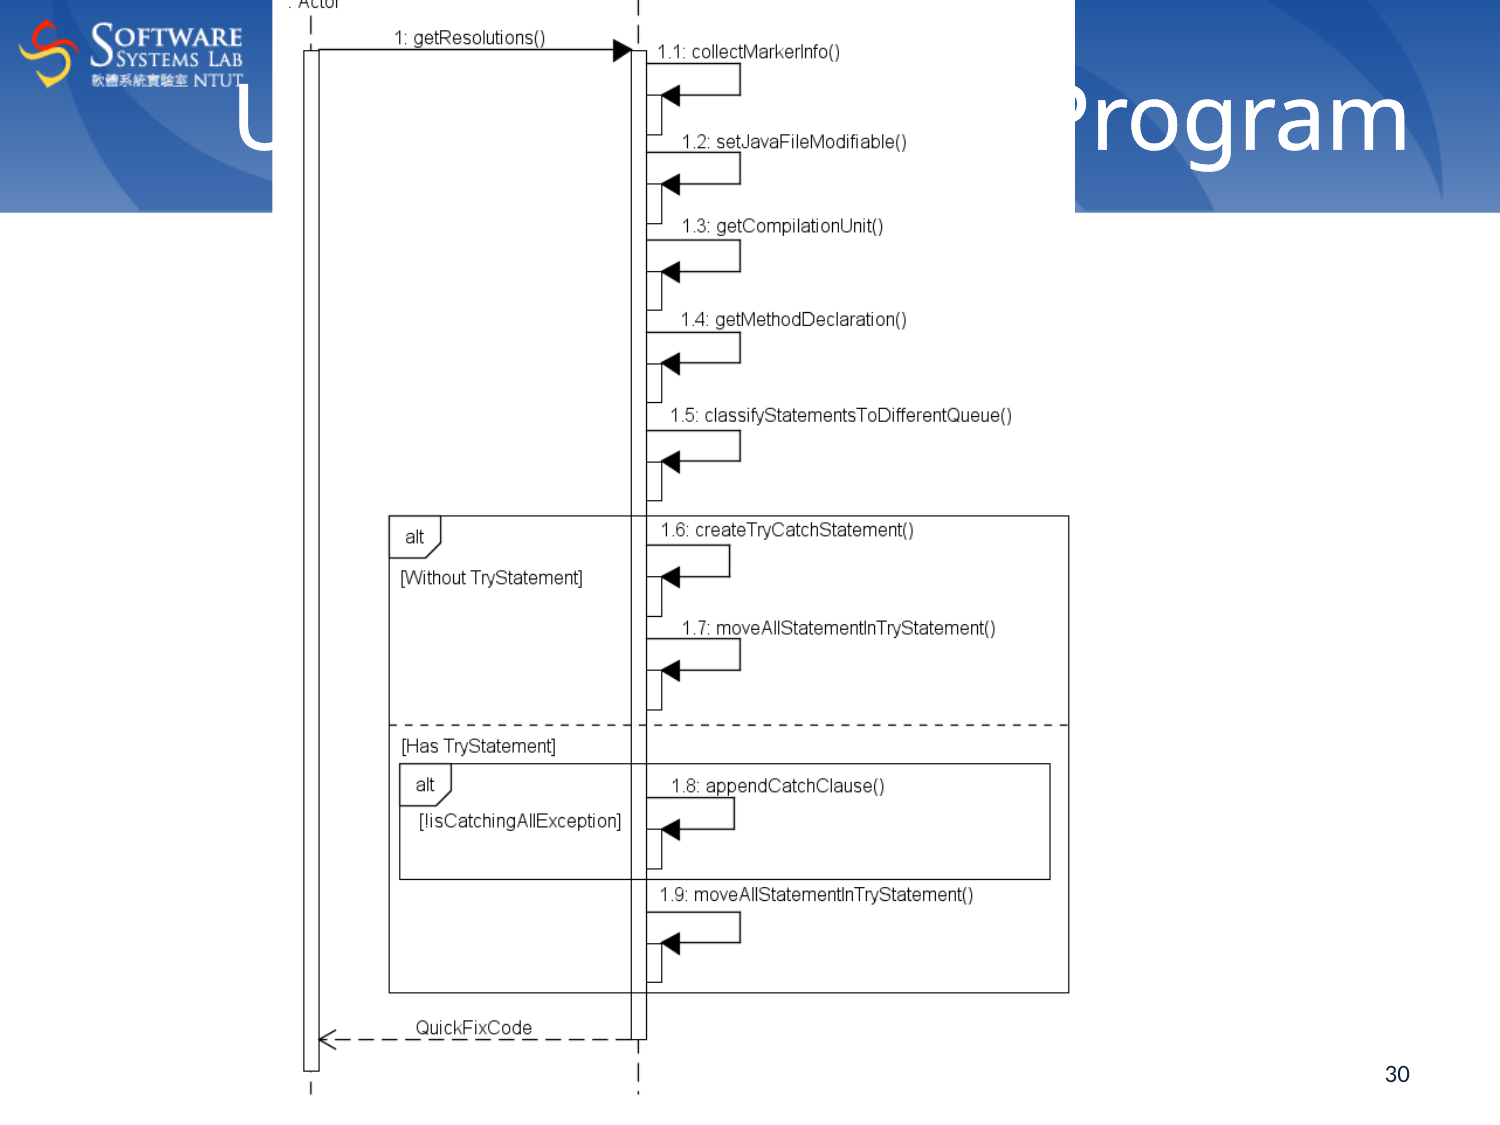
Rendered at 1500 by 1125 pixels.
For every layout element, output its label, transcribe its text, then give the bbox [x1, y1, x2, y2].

slide_number 30 [1080, 1042, 1425, 1103]
picture [0, 0, 1500, 1125]
title Unprotected Main Program [146, 18, 267, 207]
title Unprotected Main Program [1080, 18, 1498, 207]
